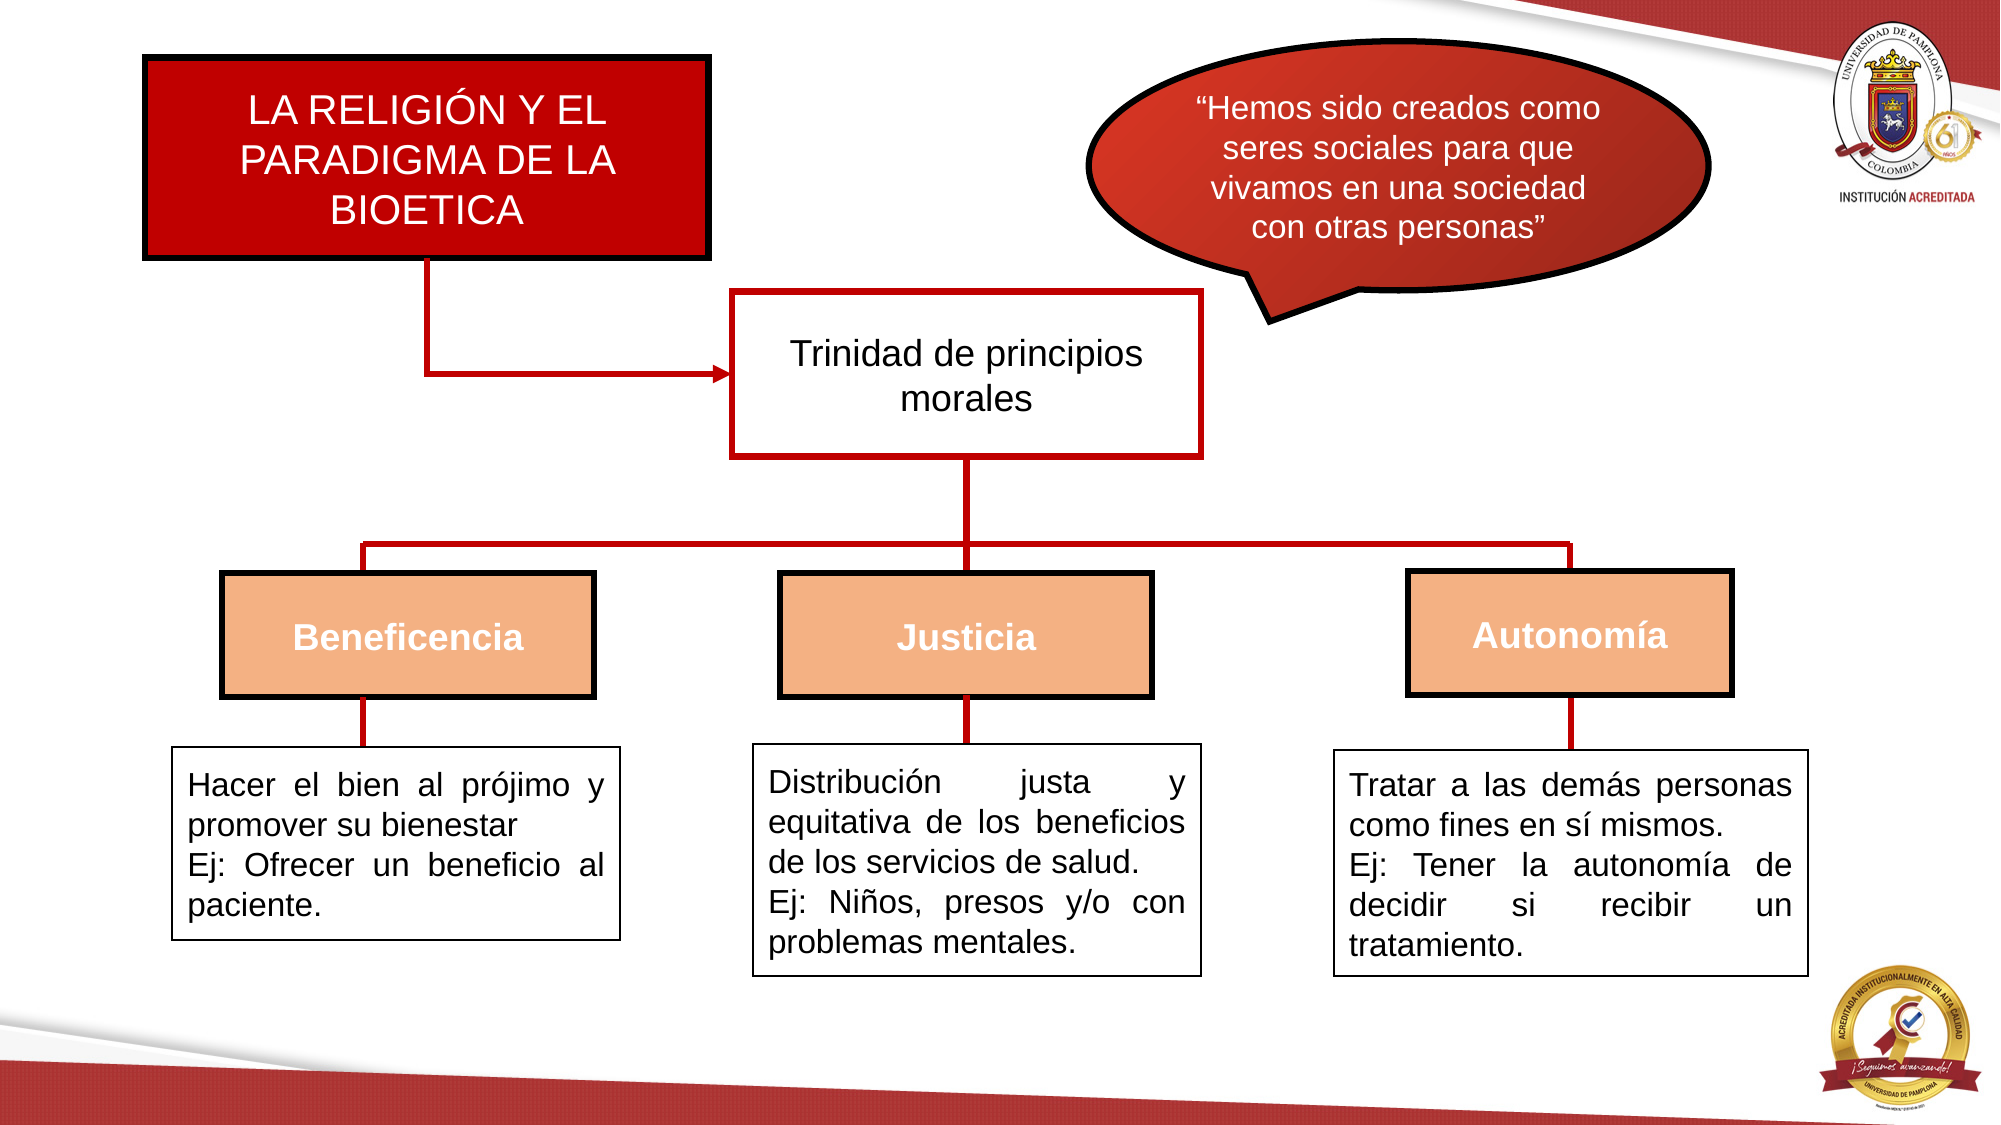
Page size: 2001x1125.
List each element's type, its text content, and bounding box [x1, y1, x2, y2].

text_box LA RELIGIÓN Y EL PARADIGMA DE LA BIOETICA [144, 57, 710, 259]
text_box “Hemos sido creados como seres sociales para que vivamos en una sociedad con otras personas” [1087, 40, 1710, 323]
text_box Beneficencia [221, 572, 595, 698]
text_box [521, 163, 638, 469]
picture [0, 0, 2000, 1125]
text_box Tratar a las demás personas como fines en sí mismos. Ej: Tener la autonomía de decidir si recibir un tratamiento. [1333, 749, 1809, 977]
text_box Distribución justa y equitativa de los beneficios de los servicios de salud. Ej: Niños, presos y/o con problemas mentales. [752, 743, 1202, 977]
text_box Autonomía [1407, 570, 1733, 696]
text_box Trinidad de principios morales [731, 291, 1202, 457]
text_box Hacer el bien al prójimo y promover su bienestar Ej: Ofrecer un beneficio al paciente. [171, 746, 621, 941]
text_box Justicia [779, 572, 1153, 698]
